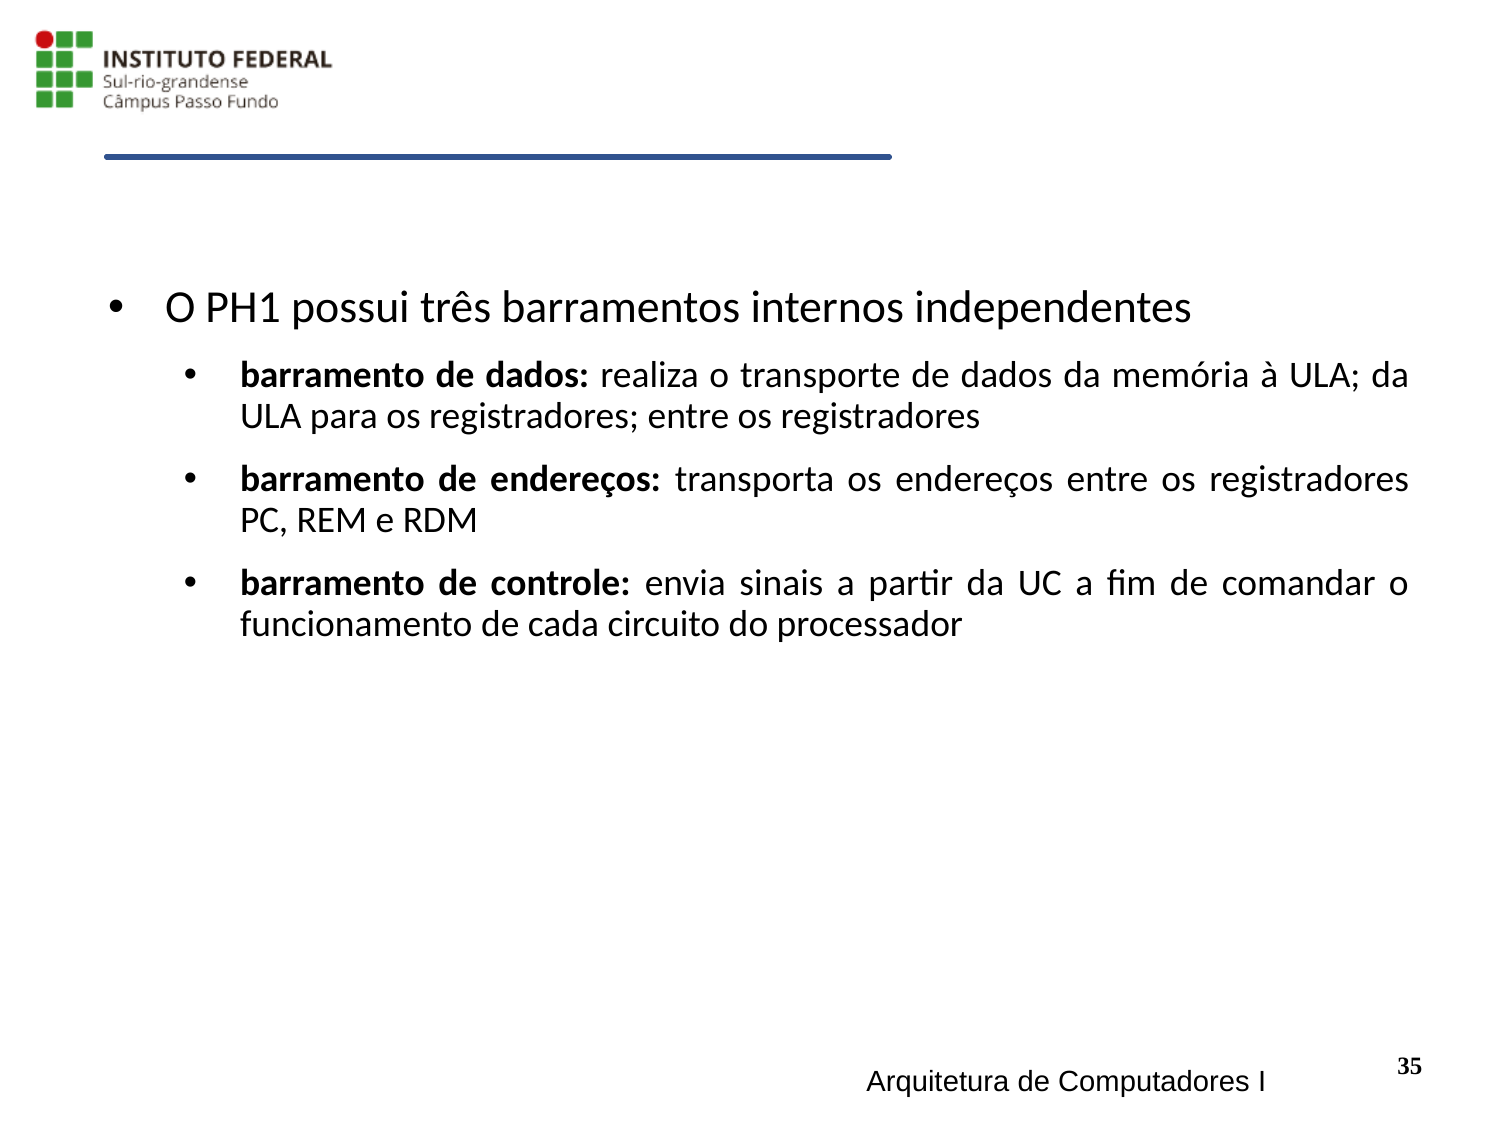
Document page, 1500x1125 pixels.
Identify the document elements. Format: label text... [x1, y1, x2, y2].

text_box Arquitetura de Computadores I [733, 1054, 1400, 1125]
text_box ‹#› [1049, 1012, 1438, 1088]
list O PH1 possui três barramentos internos independentes barramento de dados: realiza o transporte de dados da memória à ULA; da ULA para os registradores; entre os registradores barramento de endereços: transporta os endereços entre os registradores PC, REM e RDM barramento de controle: envia sinais a partir da UC a fim de comandar o funcionamento de cada circuito do processador [75, 187, 1425, 930]
picture [21, 23, 340, 126]
